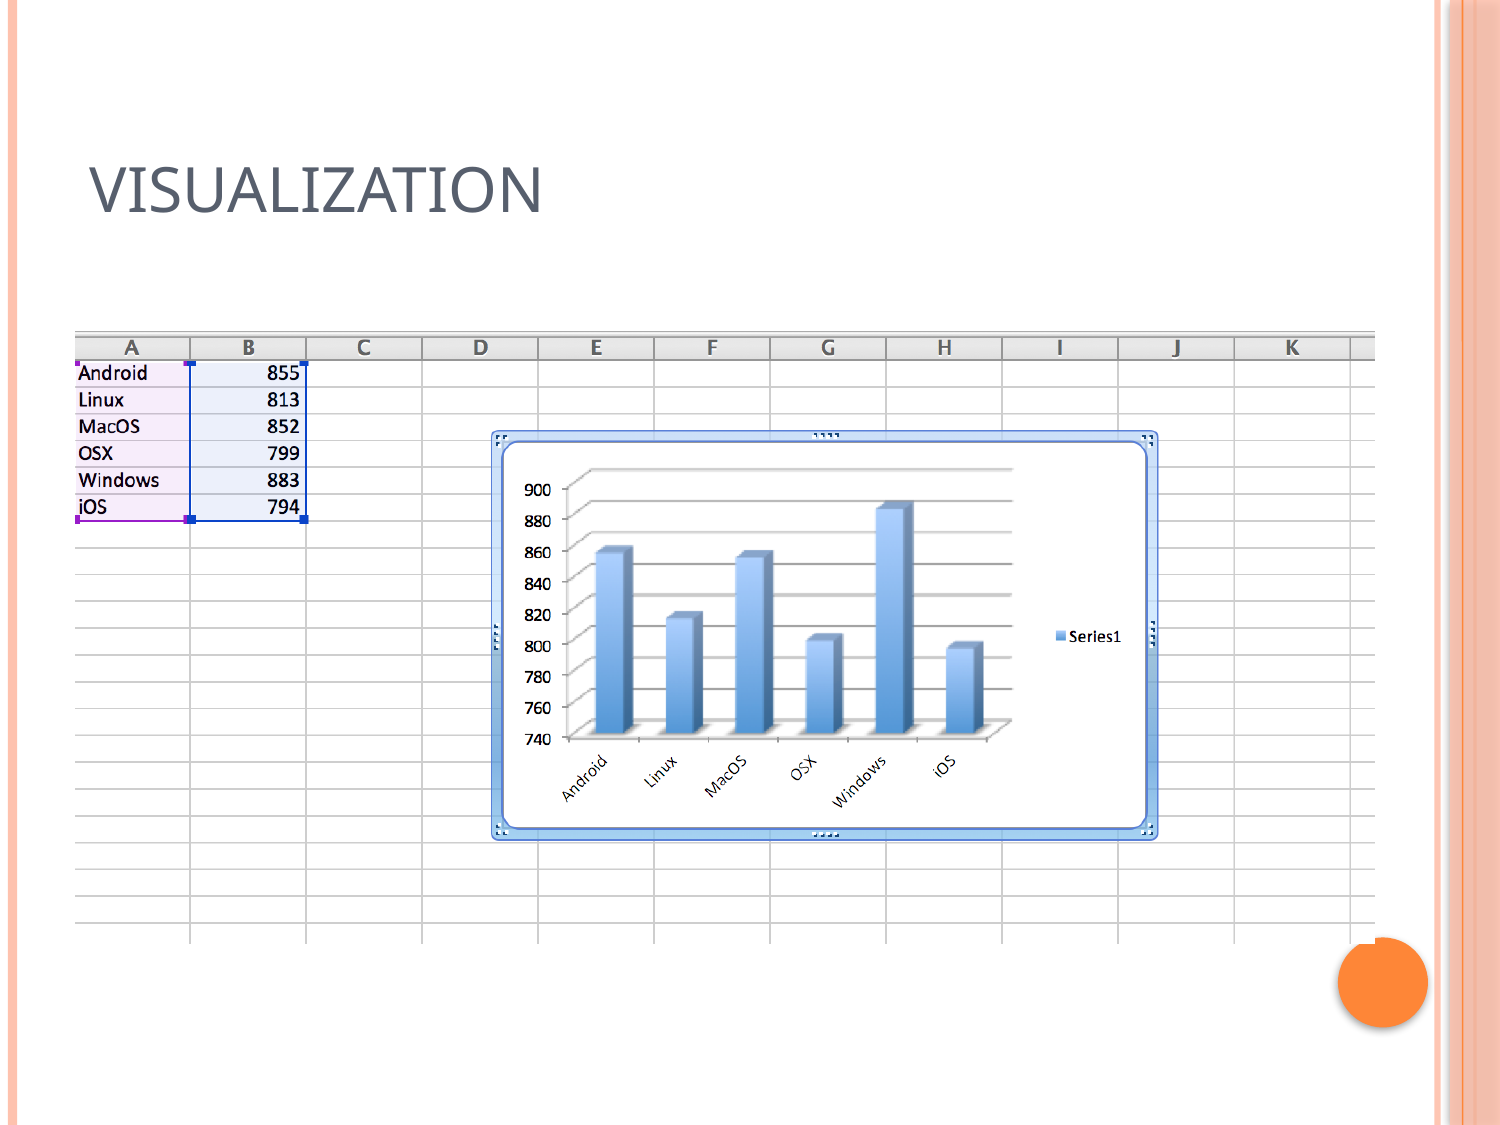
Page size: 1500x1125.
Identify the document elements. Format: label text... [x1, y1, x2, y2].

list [74, 261, 1376, 1013]
title Visualization [75, 45, 1300, 233]
